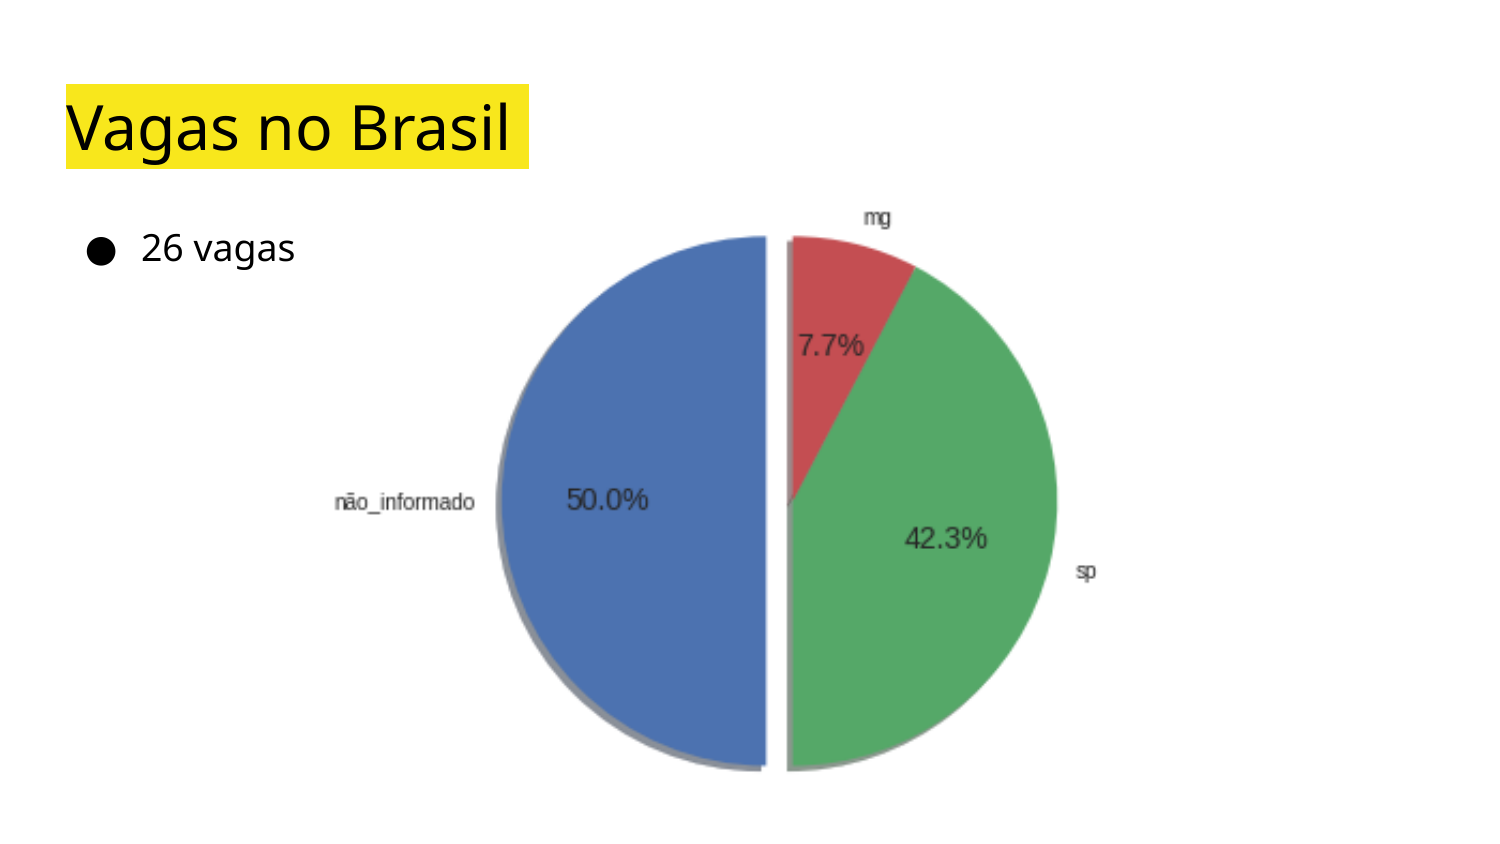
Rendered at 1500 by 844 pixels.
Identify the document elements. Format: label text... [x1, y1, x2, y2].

title Vagas no Brasil [51, 72, 1449, 167]
picture [311, 189, 1188, 805]
list 26 vagas [51, 202, 306, 750]
